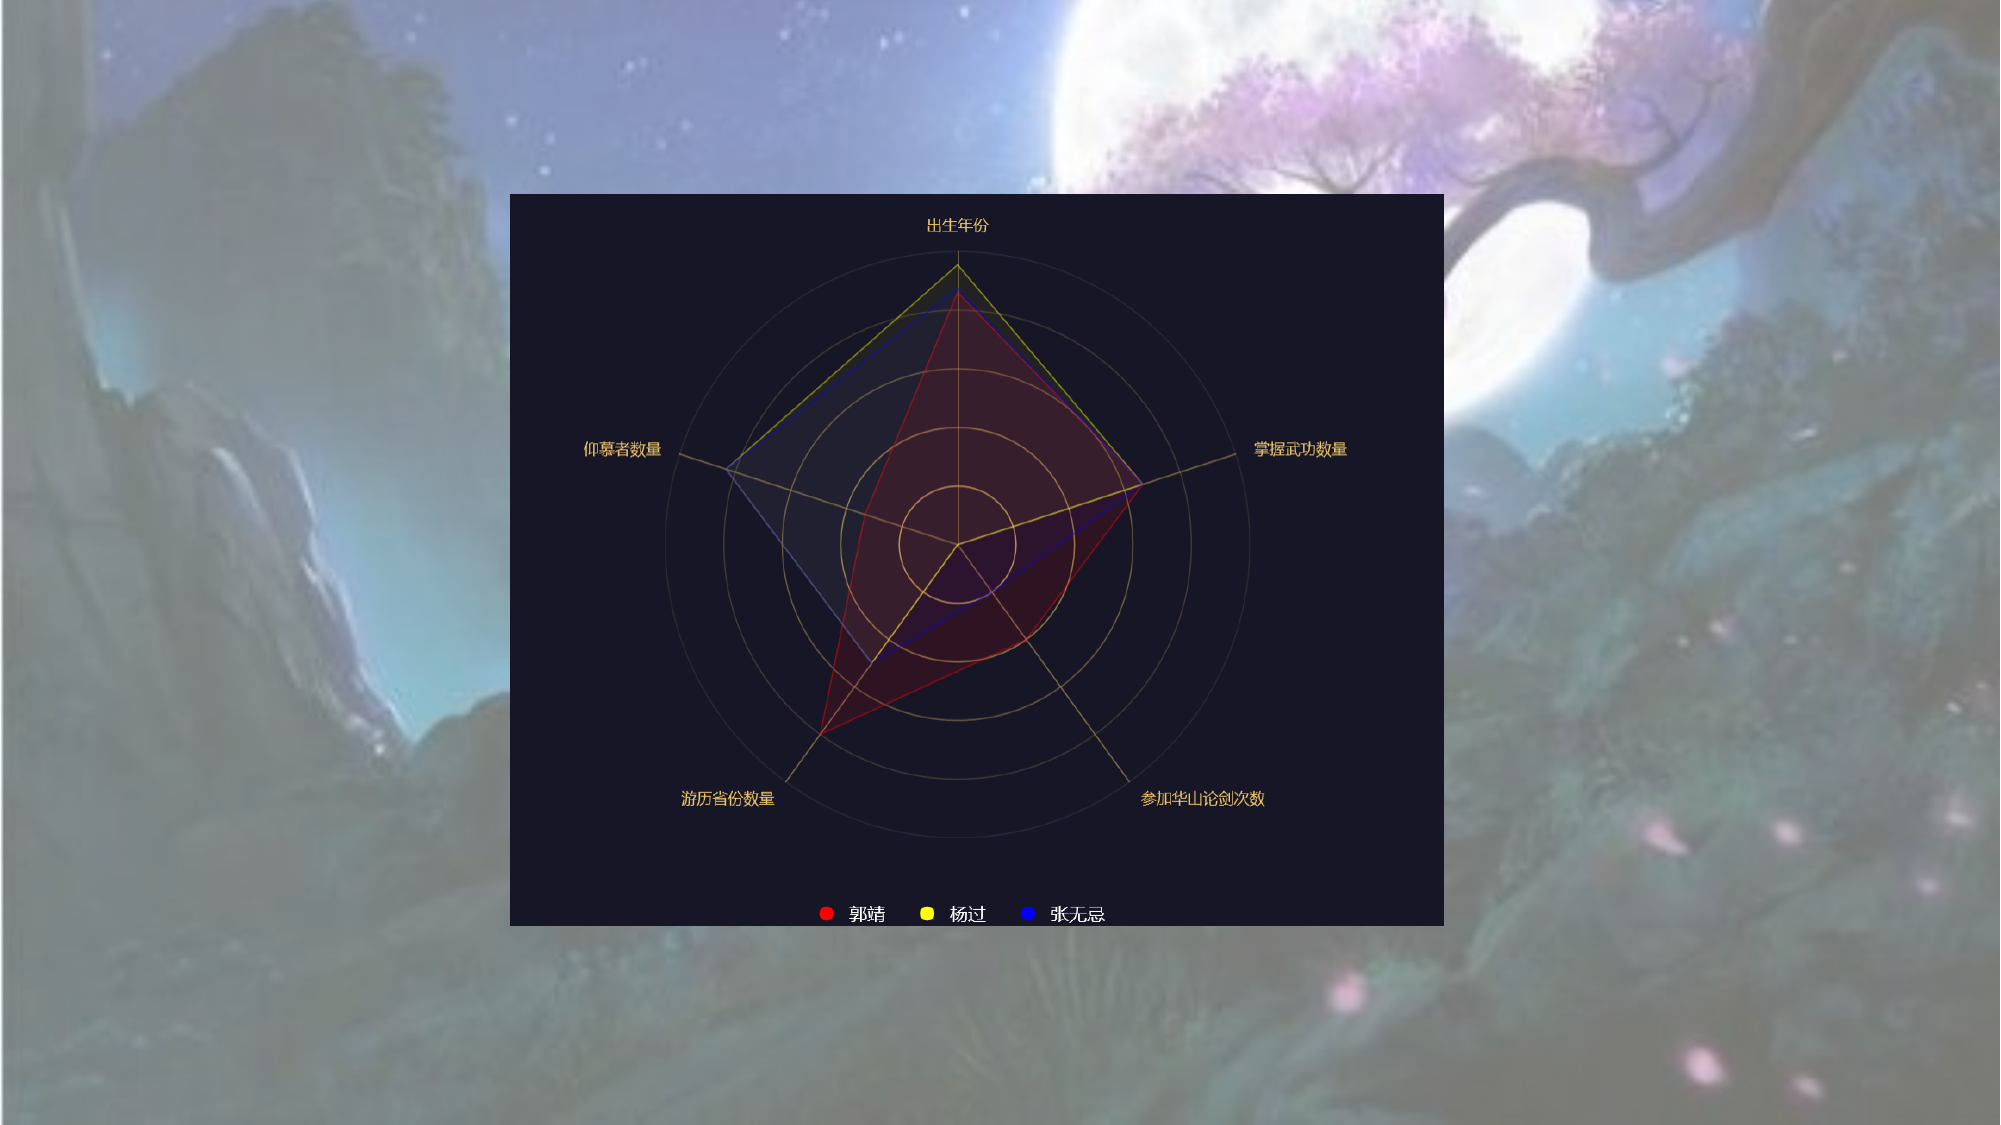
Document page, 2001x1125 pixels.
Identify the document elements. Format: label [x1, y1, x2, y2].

picture [509, 194, 1444, 926]
